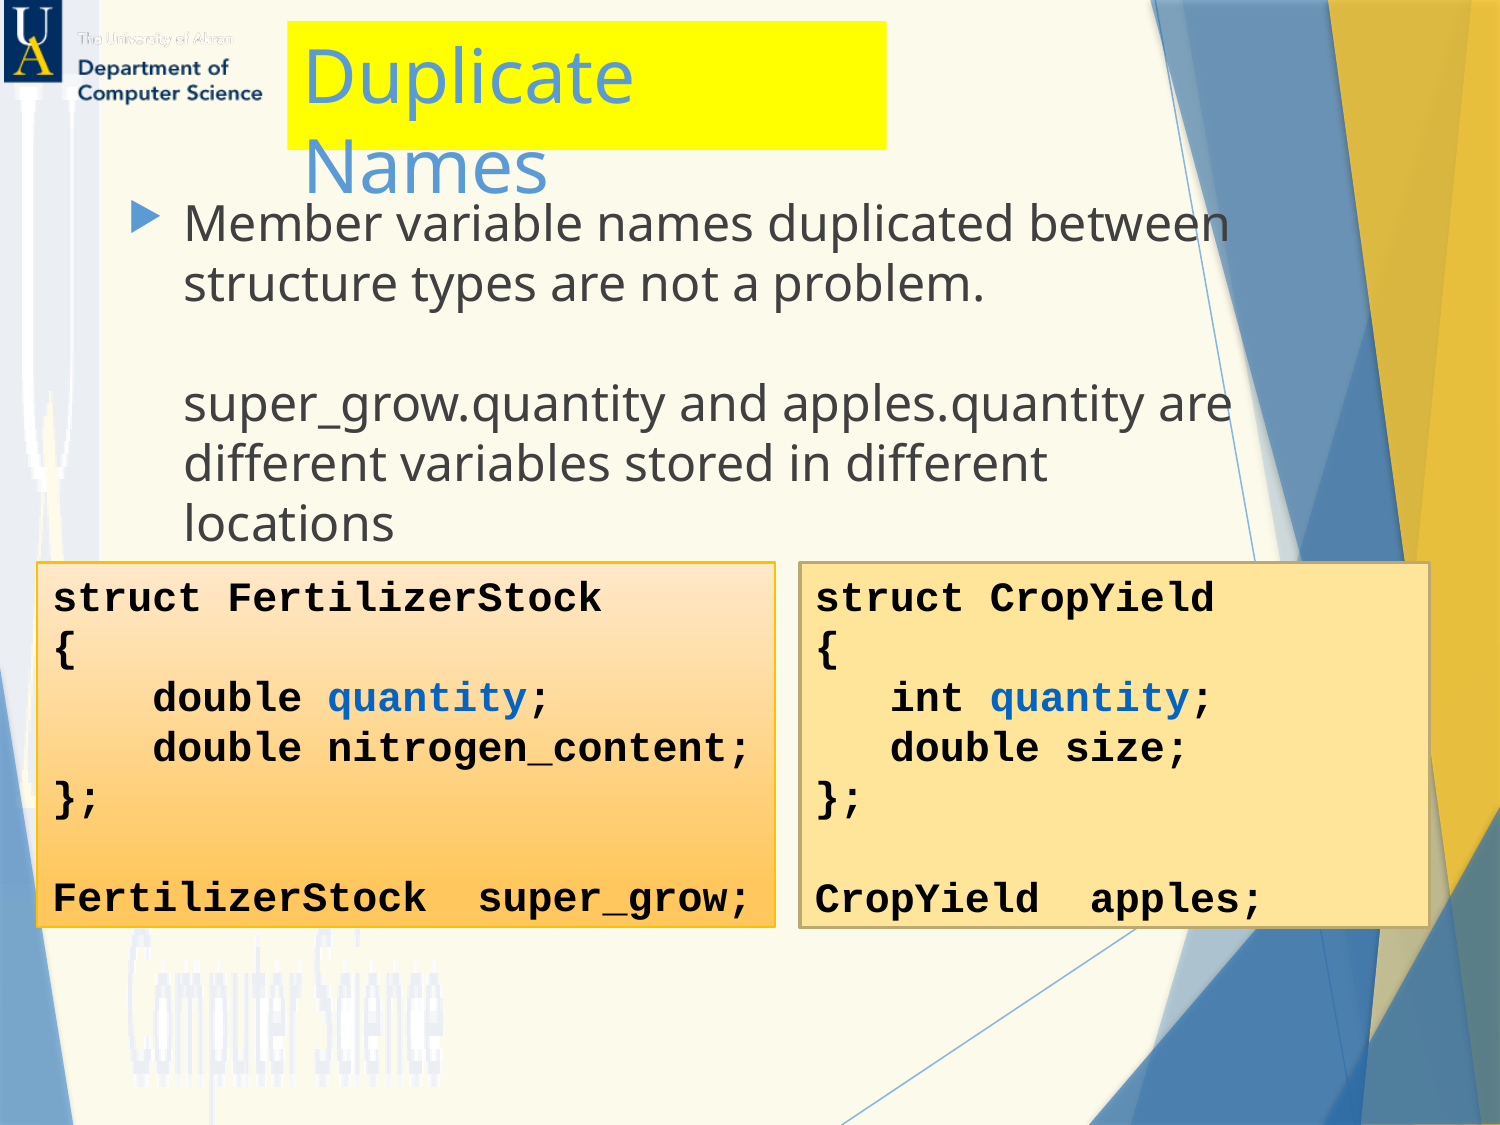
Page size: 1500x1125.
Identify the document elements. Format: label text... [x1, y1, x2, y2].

text_box struct CropYield { int quantity; double size; }; CropYield apples; [798, 561, 1431, 929]
title Duplicate Names [287, 21, 887, 150]
picture [4, 0, 395, 124]
list Member variable names duplicated between structure types are not a problem. super_grow.quantity and apples.quantity are different variables stored in different locations [112, 183, 1272, 821]
text_box struct FertilizerStock { double quantity; double nitrogen_content; }; FertilizerStock super_grow; [36, 561, 776, 928]
